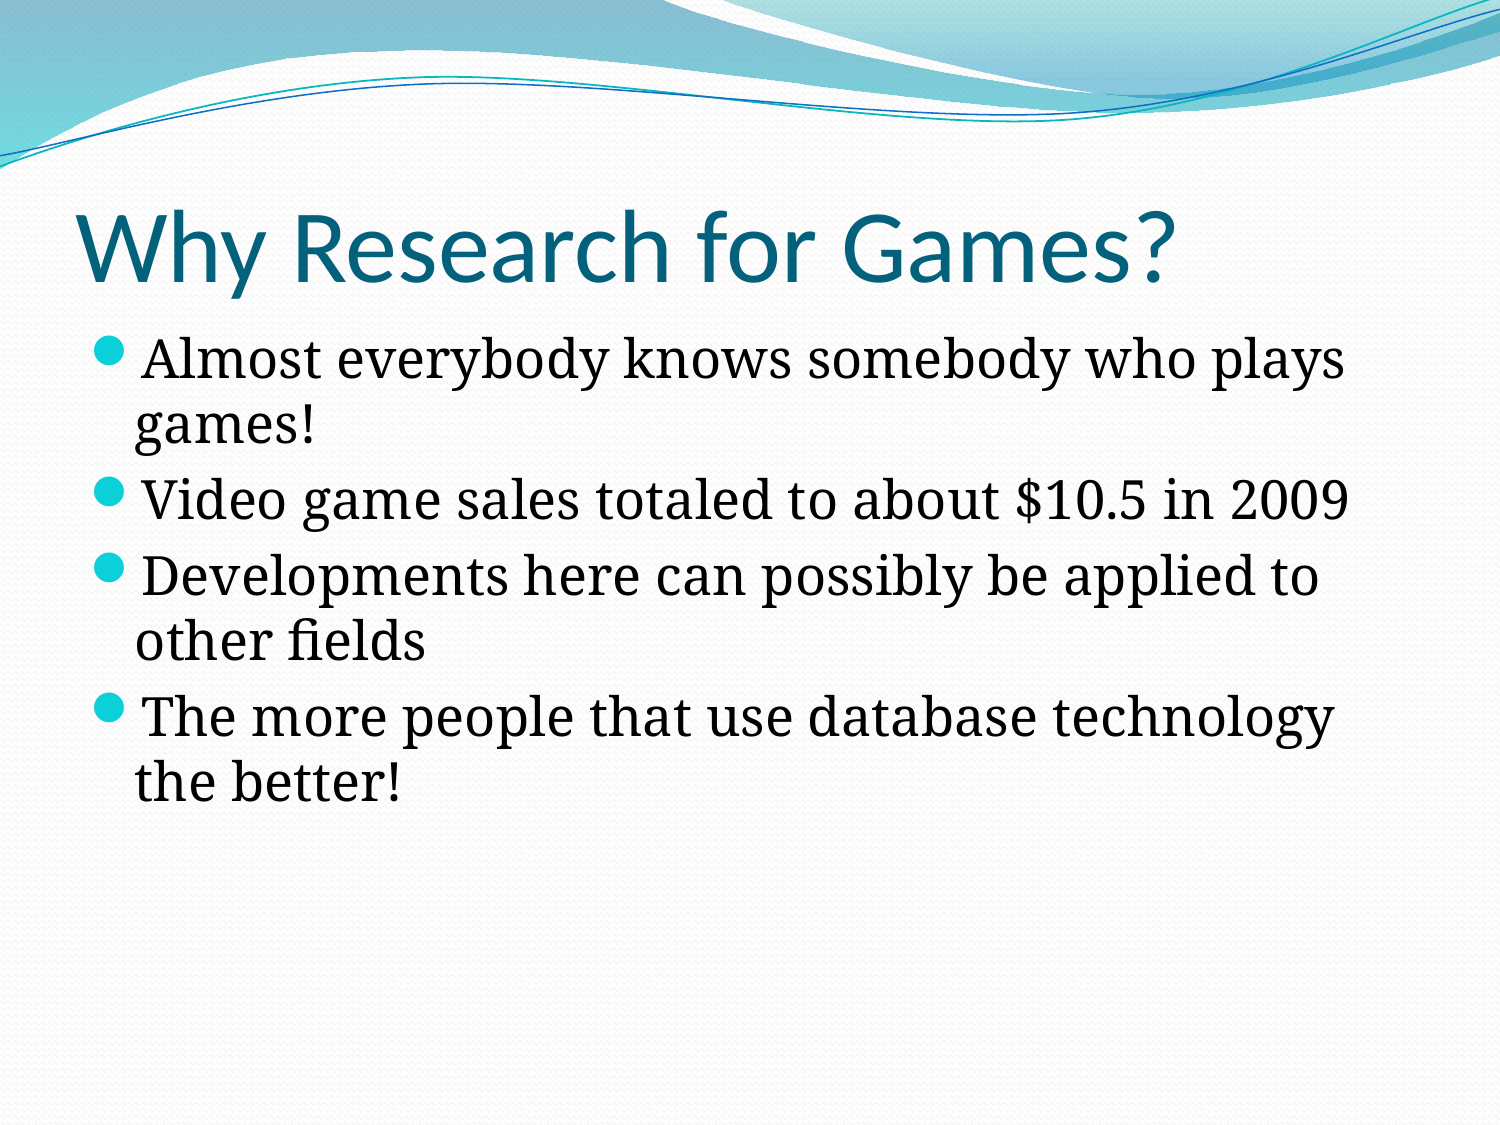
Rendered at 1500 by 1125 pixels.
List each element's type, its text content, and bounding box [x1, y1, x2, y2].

title Why Research for Games? [75, 115, 1425, 303]
list Almost everybody knows somebody who plays games! Video game sales totaled to about $10.5 in 2009 Developments here can possibly be applied to other fields The more people that use database technology the better! [75, 317, 1425, 1038]
